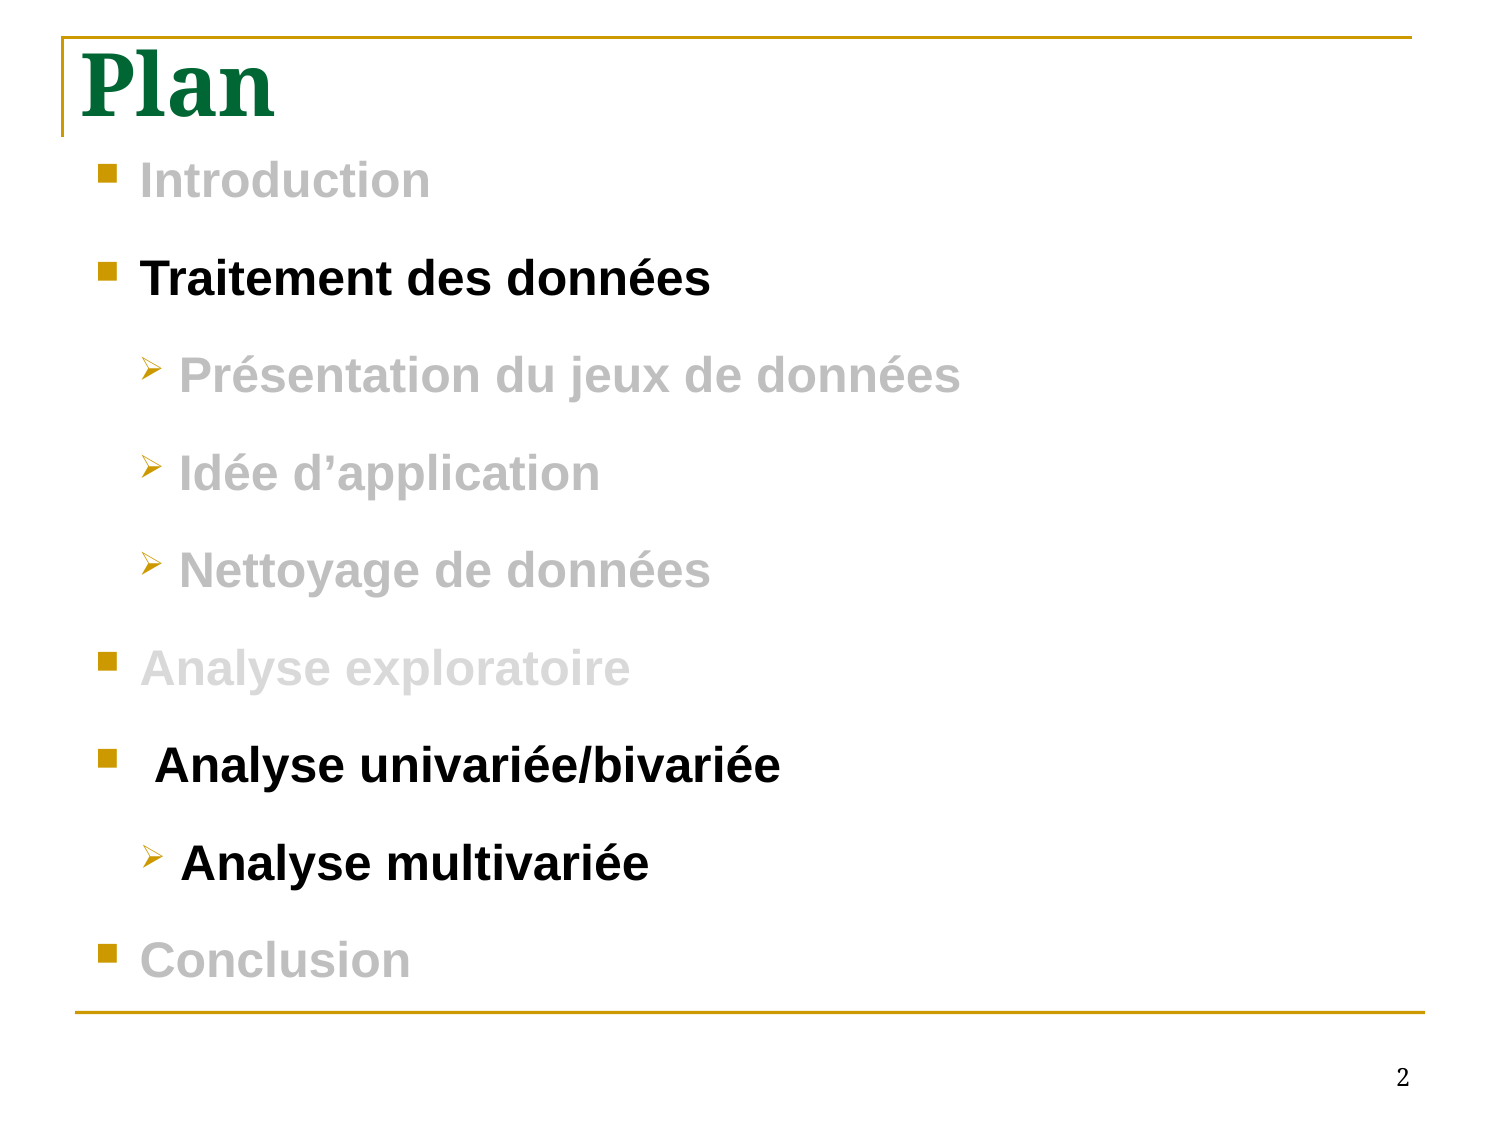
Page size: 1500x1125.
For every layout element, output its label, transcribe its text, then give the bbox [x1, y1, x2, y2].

slide_number 2 [1074, 1023, 1426, 1100]
title Plan [64, 21, 1325, 141]
list Introduction Traitement des données Présentation du jeux de données Idée d’application Nettoyage de données Analyse exploratoire Analyse univariée/bivariée Analyse multivariée Conclusion [80, 140, 1425, 1125]
